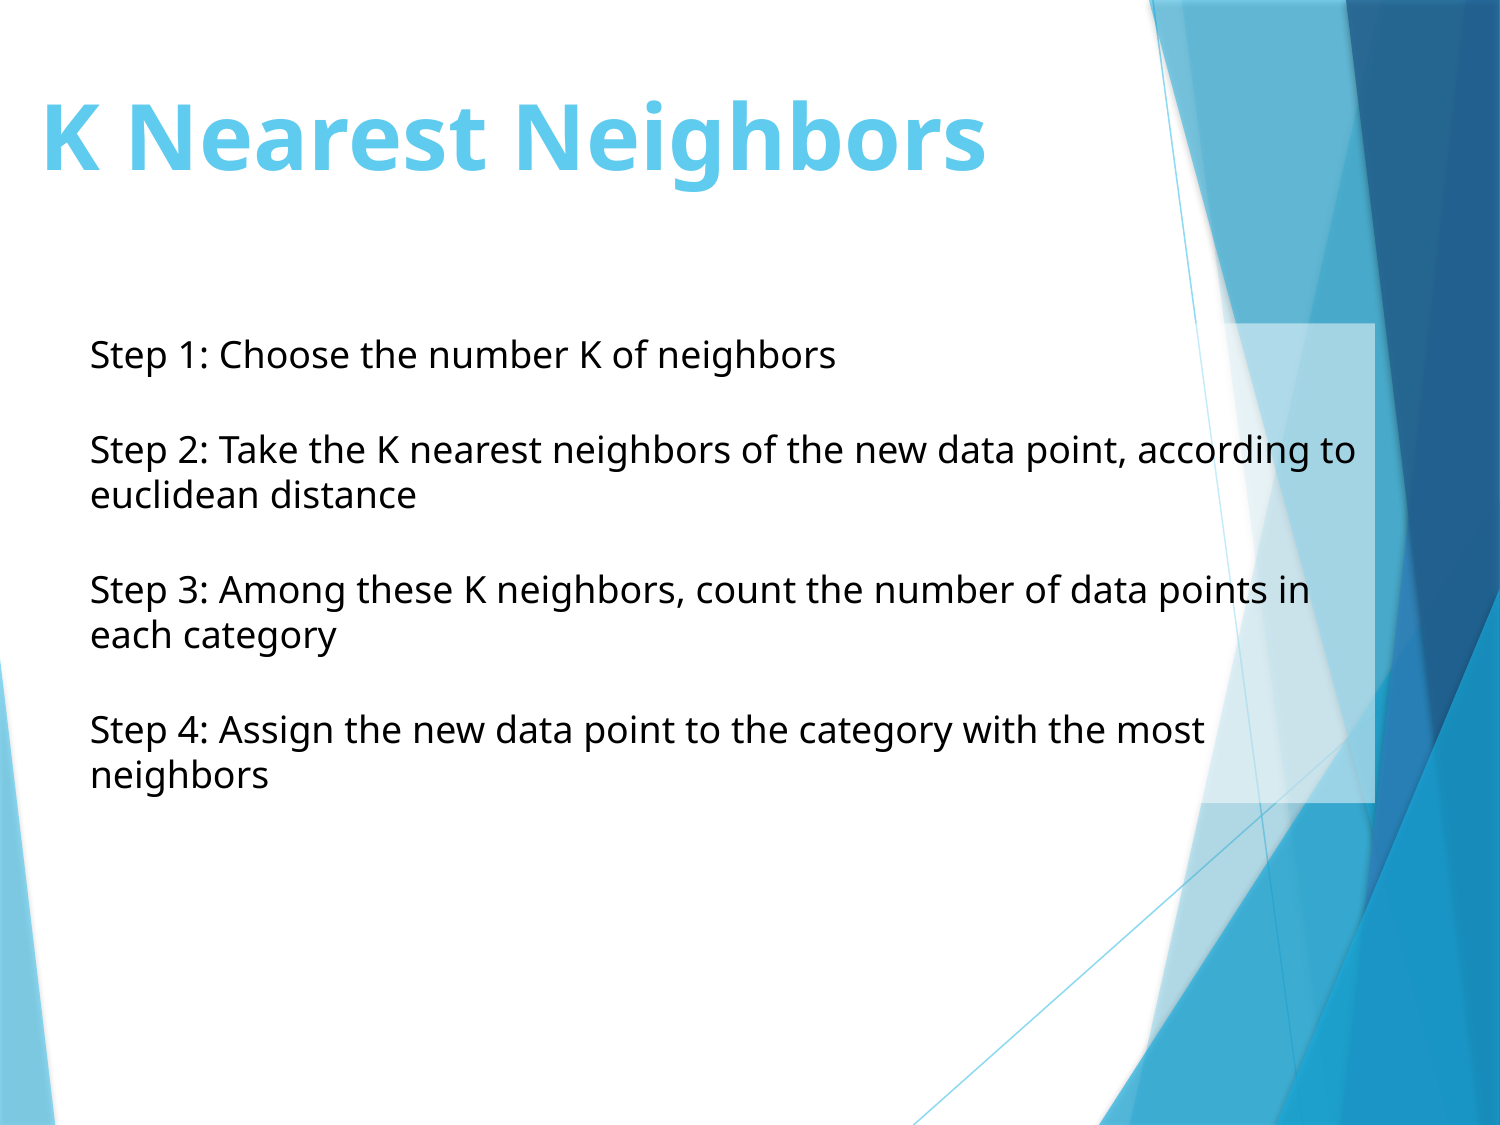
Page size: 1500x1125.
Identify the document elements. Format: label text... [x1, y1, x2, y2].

text_box Step 1: Choose the number K of neighbors Step 2: Take the K nearest neighbors of the new data point, according to euclidean distance Step 3: Among these K neighbors, count the number of data points in each category Step 4: Assign the new data point to the category with the most neighbors [75, 323, 1375, 804]
title K Nearest Neighbors [24, 24, 1338, 242]
